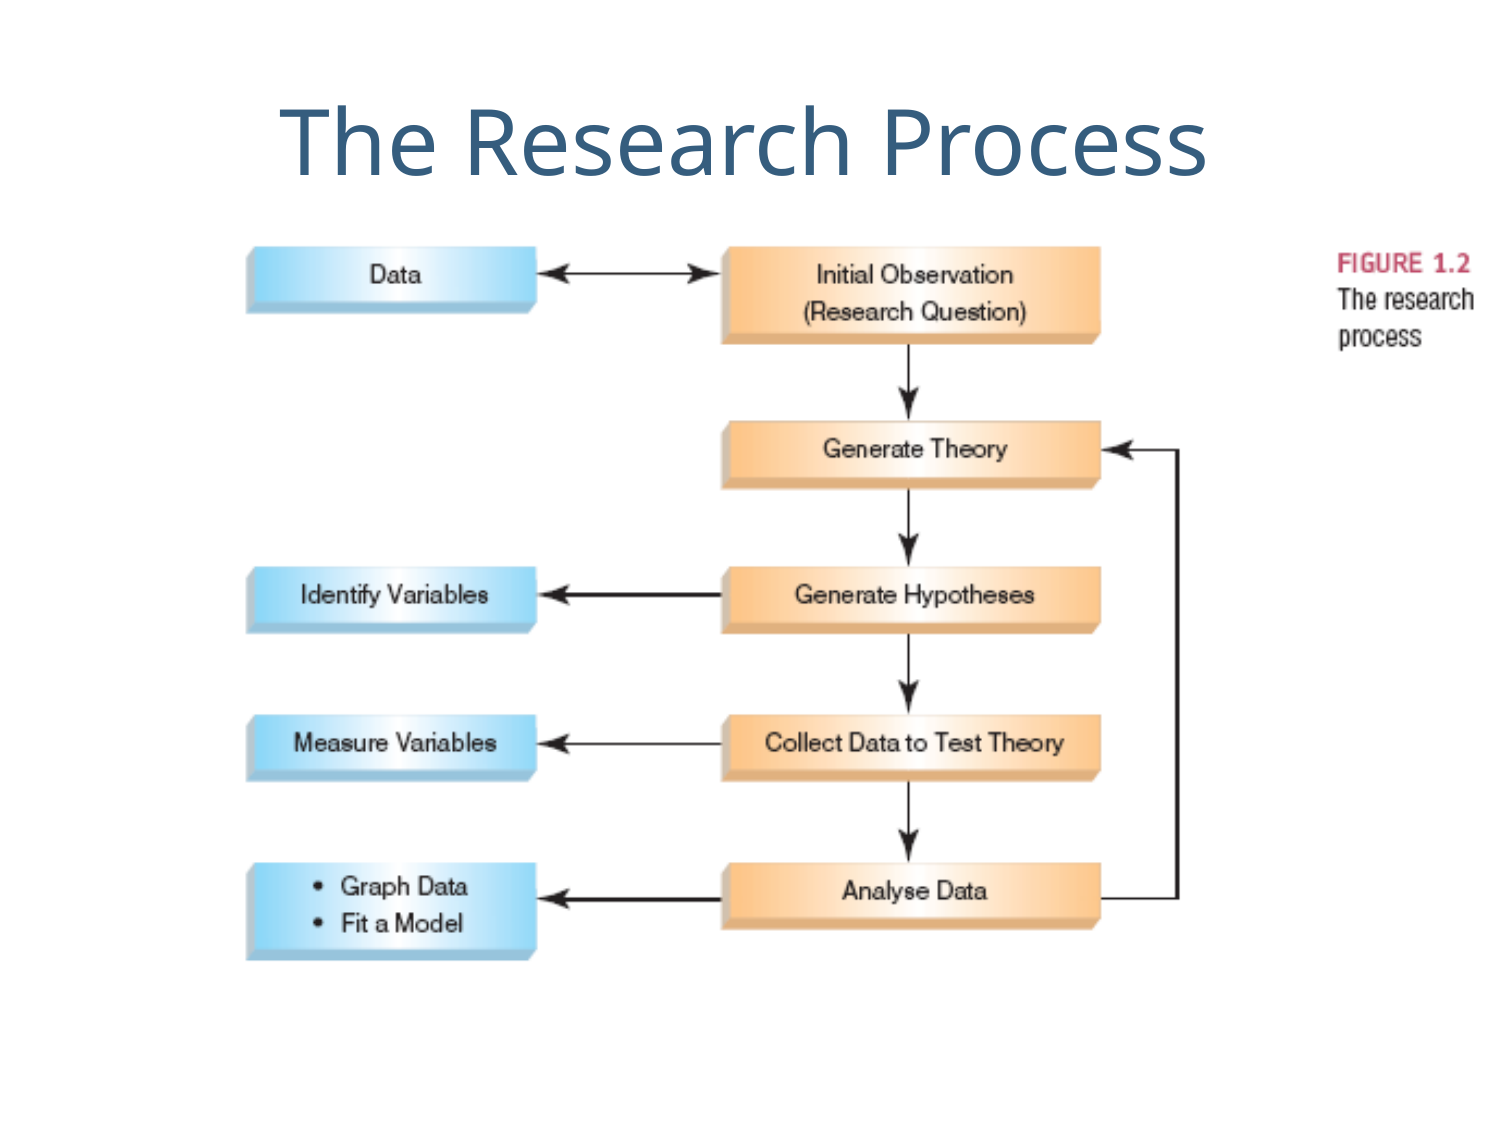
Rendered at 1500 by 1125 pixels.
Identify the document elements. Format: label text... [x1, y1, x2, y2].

title The Research Process [126, 45, 1364, 233]
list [205, 210, 1500, 997]
